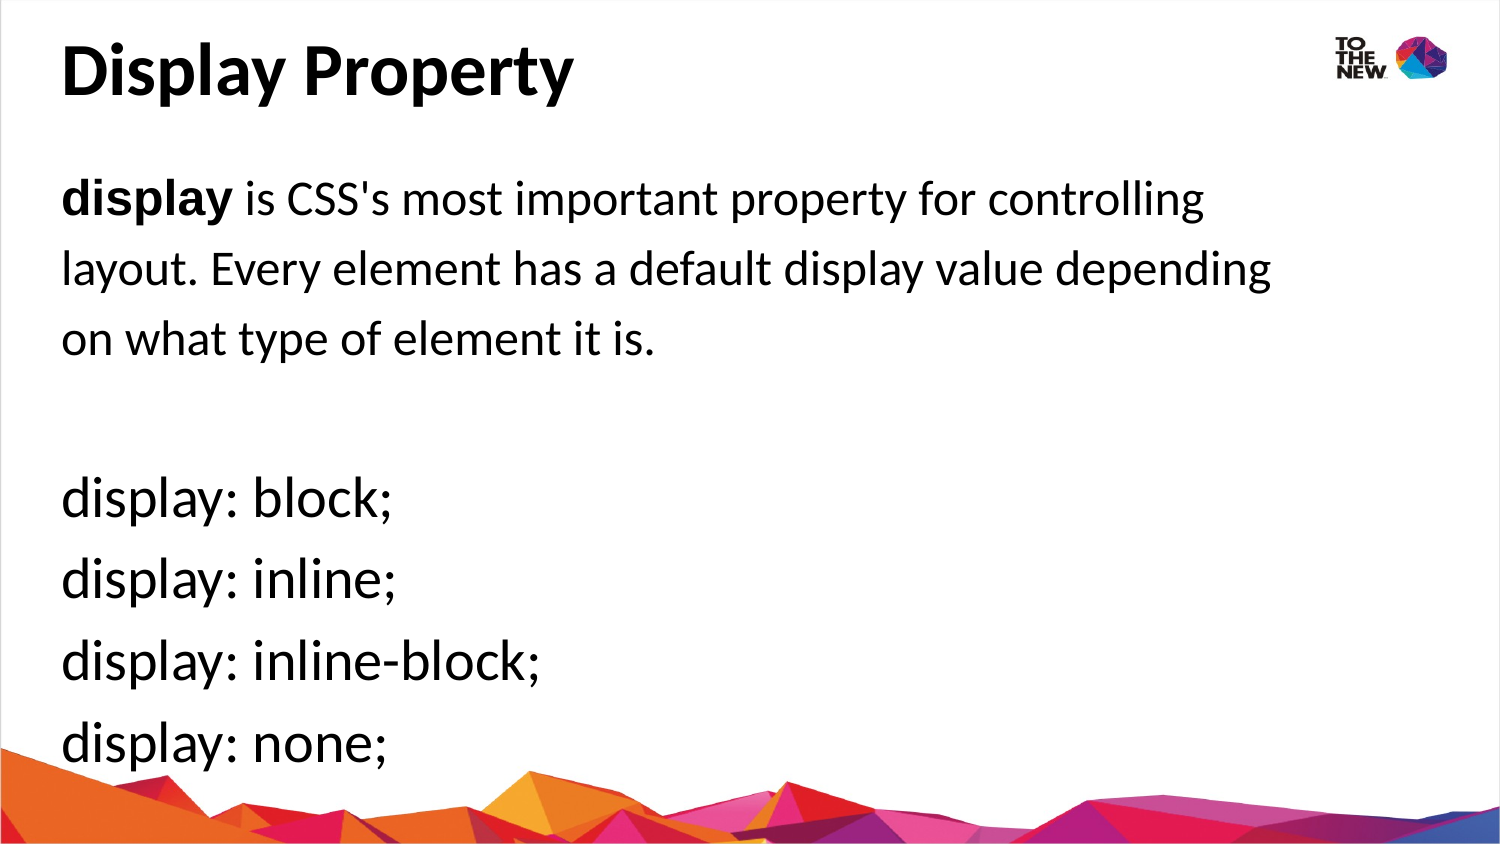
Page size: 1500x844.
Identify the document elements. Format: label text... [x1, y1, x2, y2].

title Display Property [46, 30, 1451, 101]
list display is CSS's most important property for controlling layout. Every element has a default display value depending on what type of element it is. display: block; display: inline; display: inline-block; display: none; [46, 158, 1451, 754]
picture [0, 0, 1500, 844]
